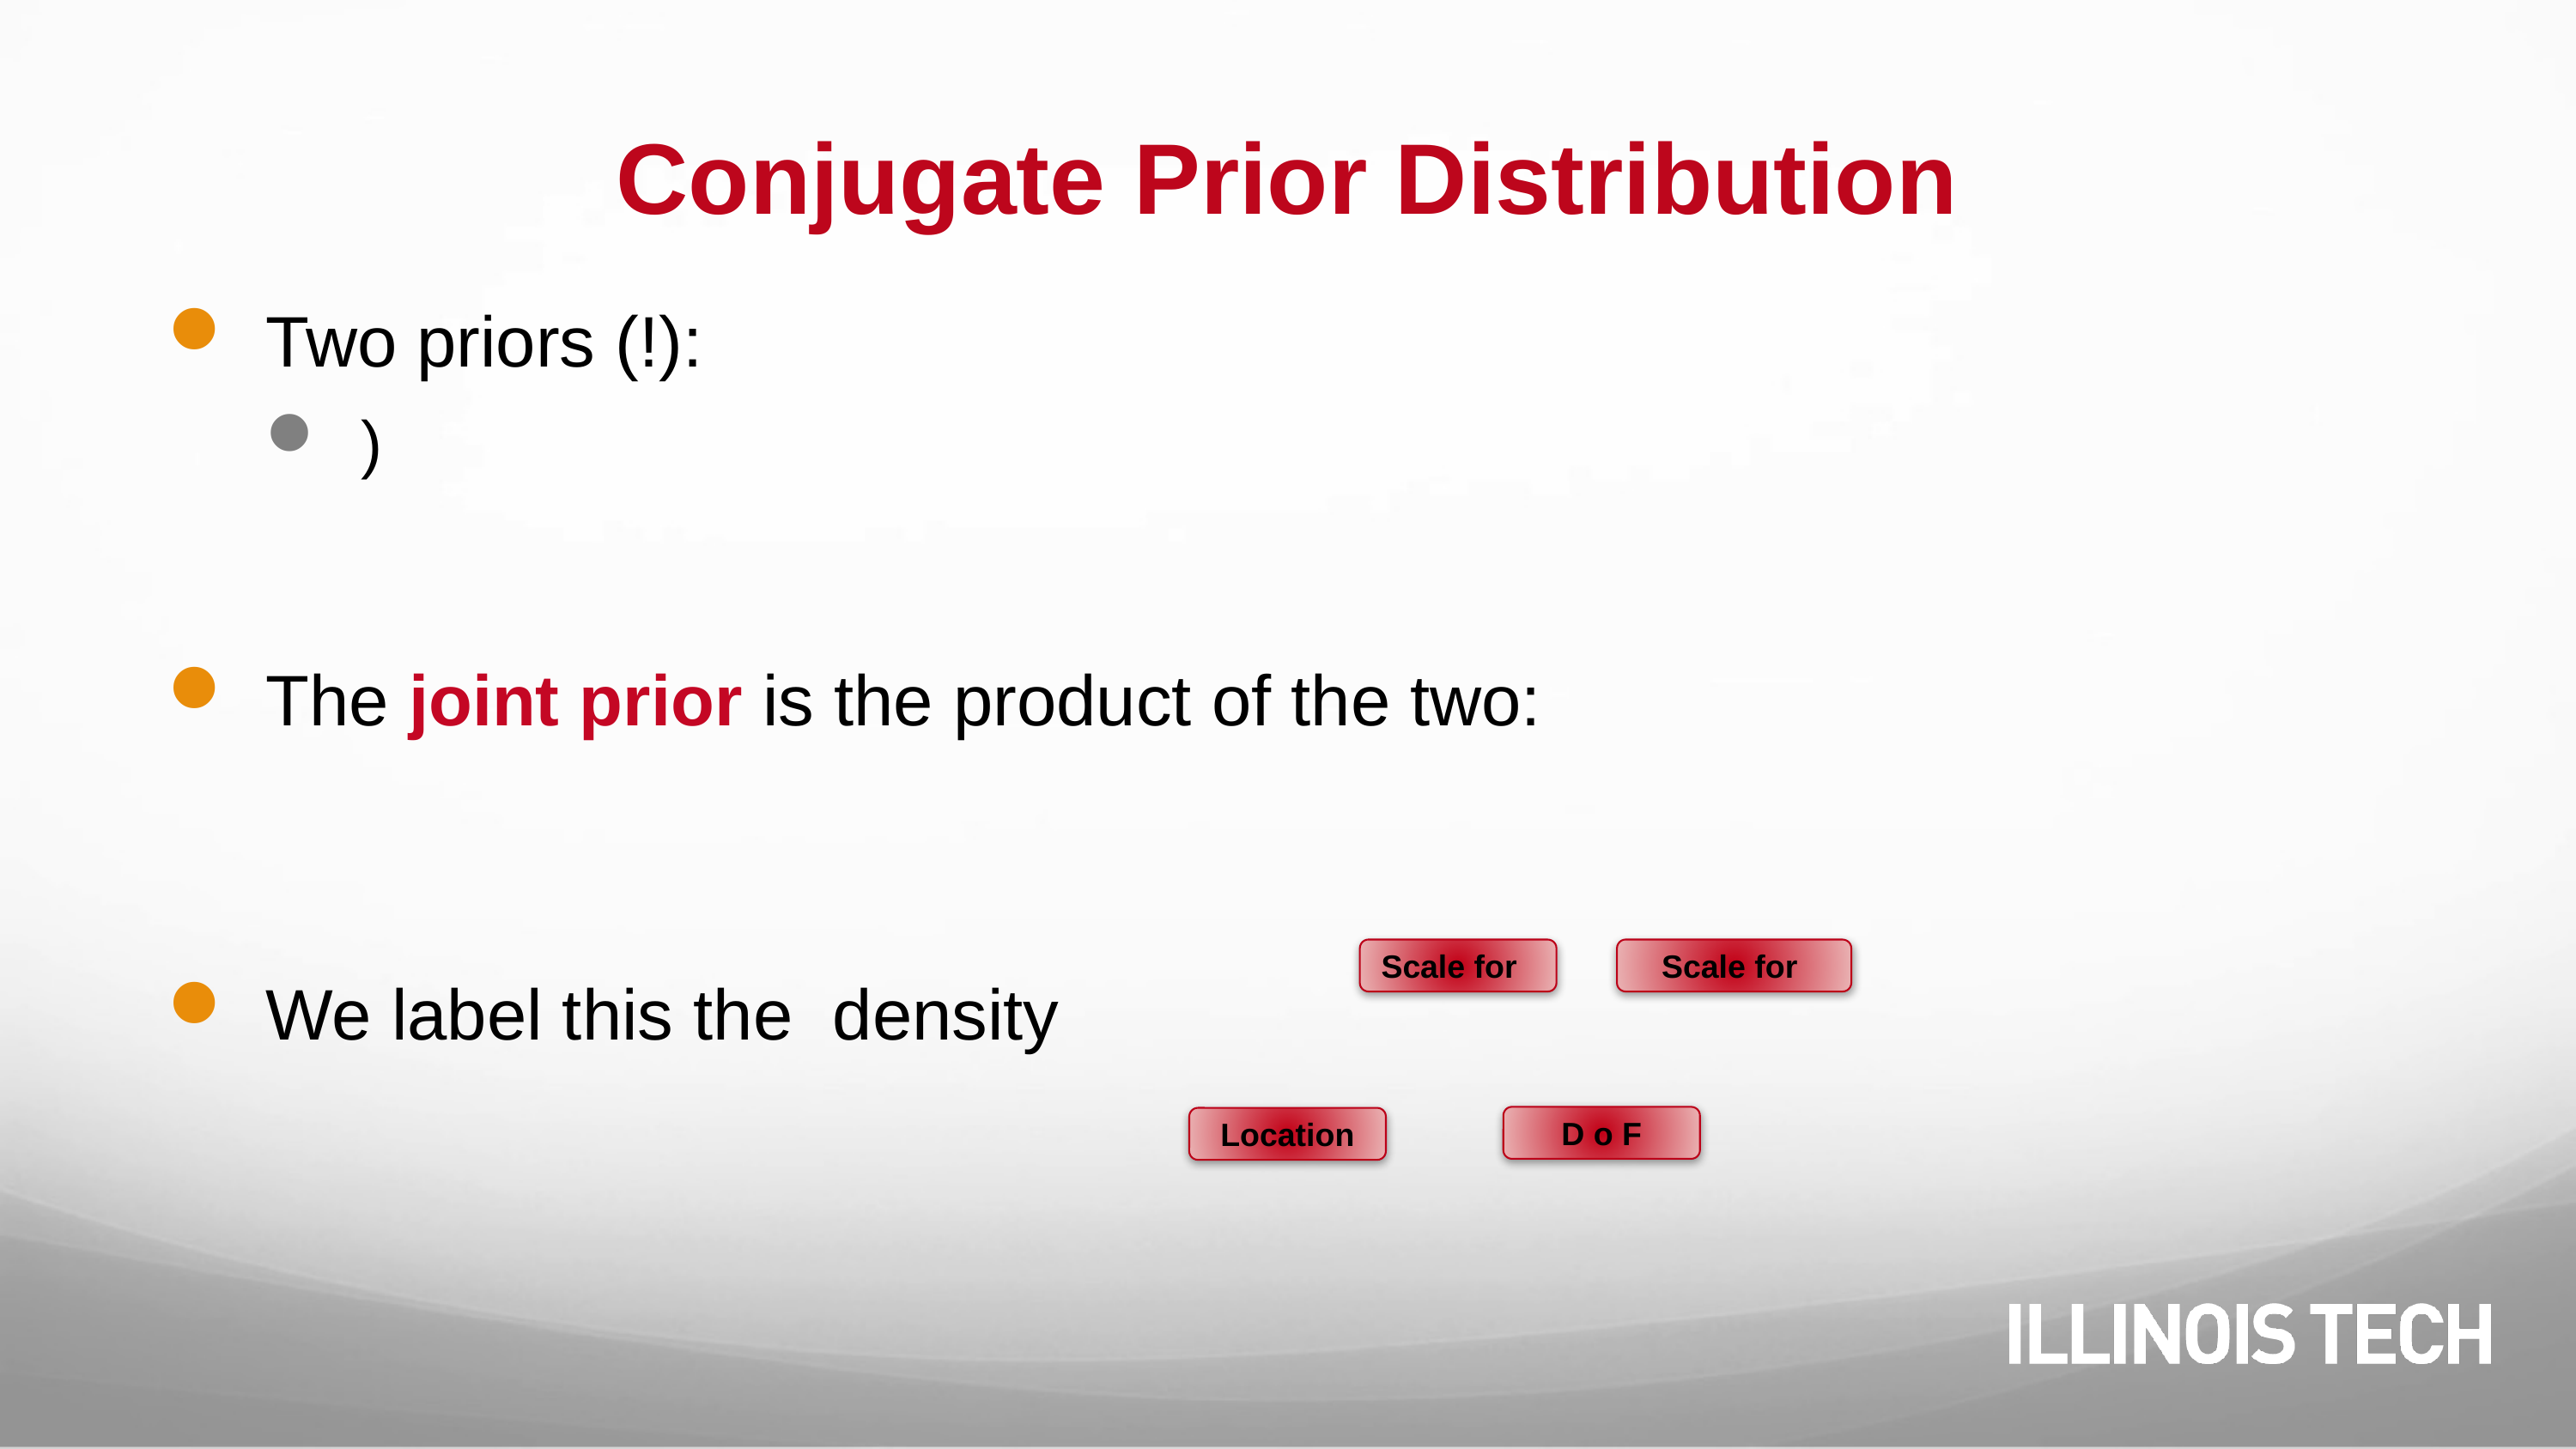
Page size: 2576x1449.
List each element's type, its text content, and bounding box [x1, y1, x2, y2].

text_box D o F [1502, 1106, 1701, 1160]
title Conjugate Prior Distribution [155, 22, 2421, 241]
text_box Location [1188, 1106, 1388, 1161]
picture [0, 0, 2576, 1449]
